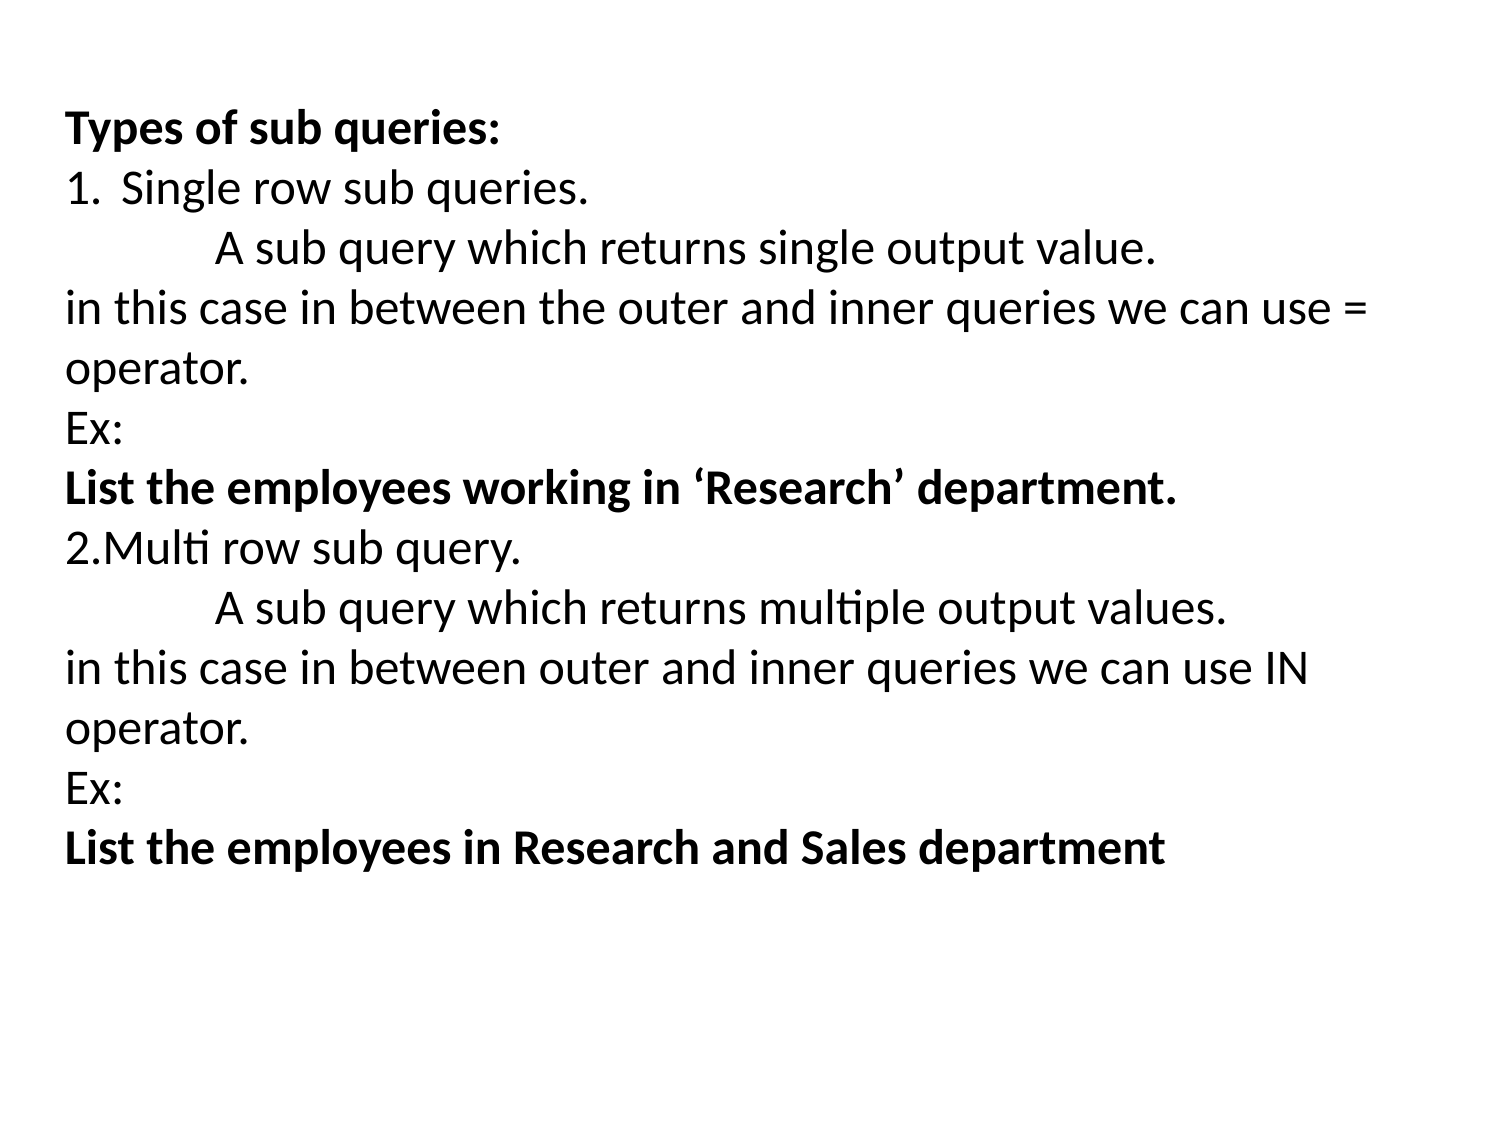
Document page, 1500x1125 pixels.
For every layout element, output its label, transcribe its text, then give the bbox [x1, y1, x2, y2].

text_box Types of sub queries: Single row sub queries. A sub query which returns single output value. in this case in between the outer and inner queries we can use = operator. Ex: List the employees working in ‘Research’ department. 2.Multi row sub query. A sub query which returns multiple output values. in this case in between outer and inner queries we can use IN operator. Ex: List the employees in Research and Sales department [50, 87, 1438, 943]
